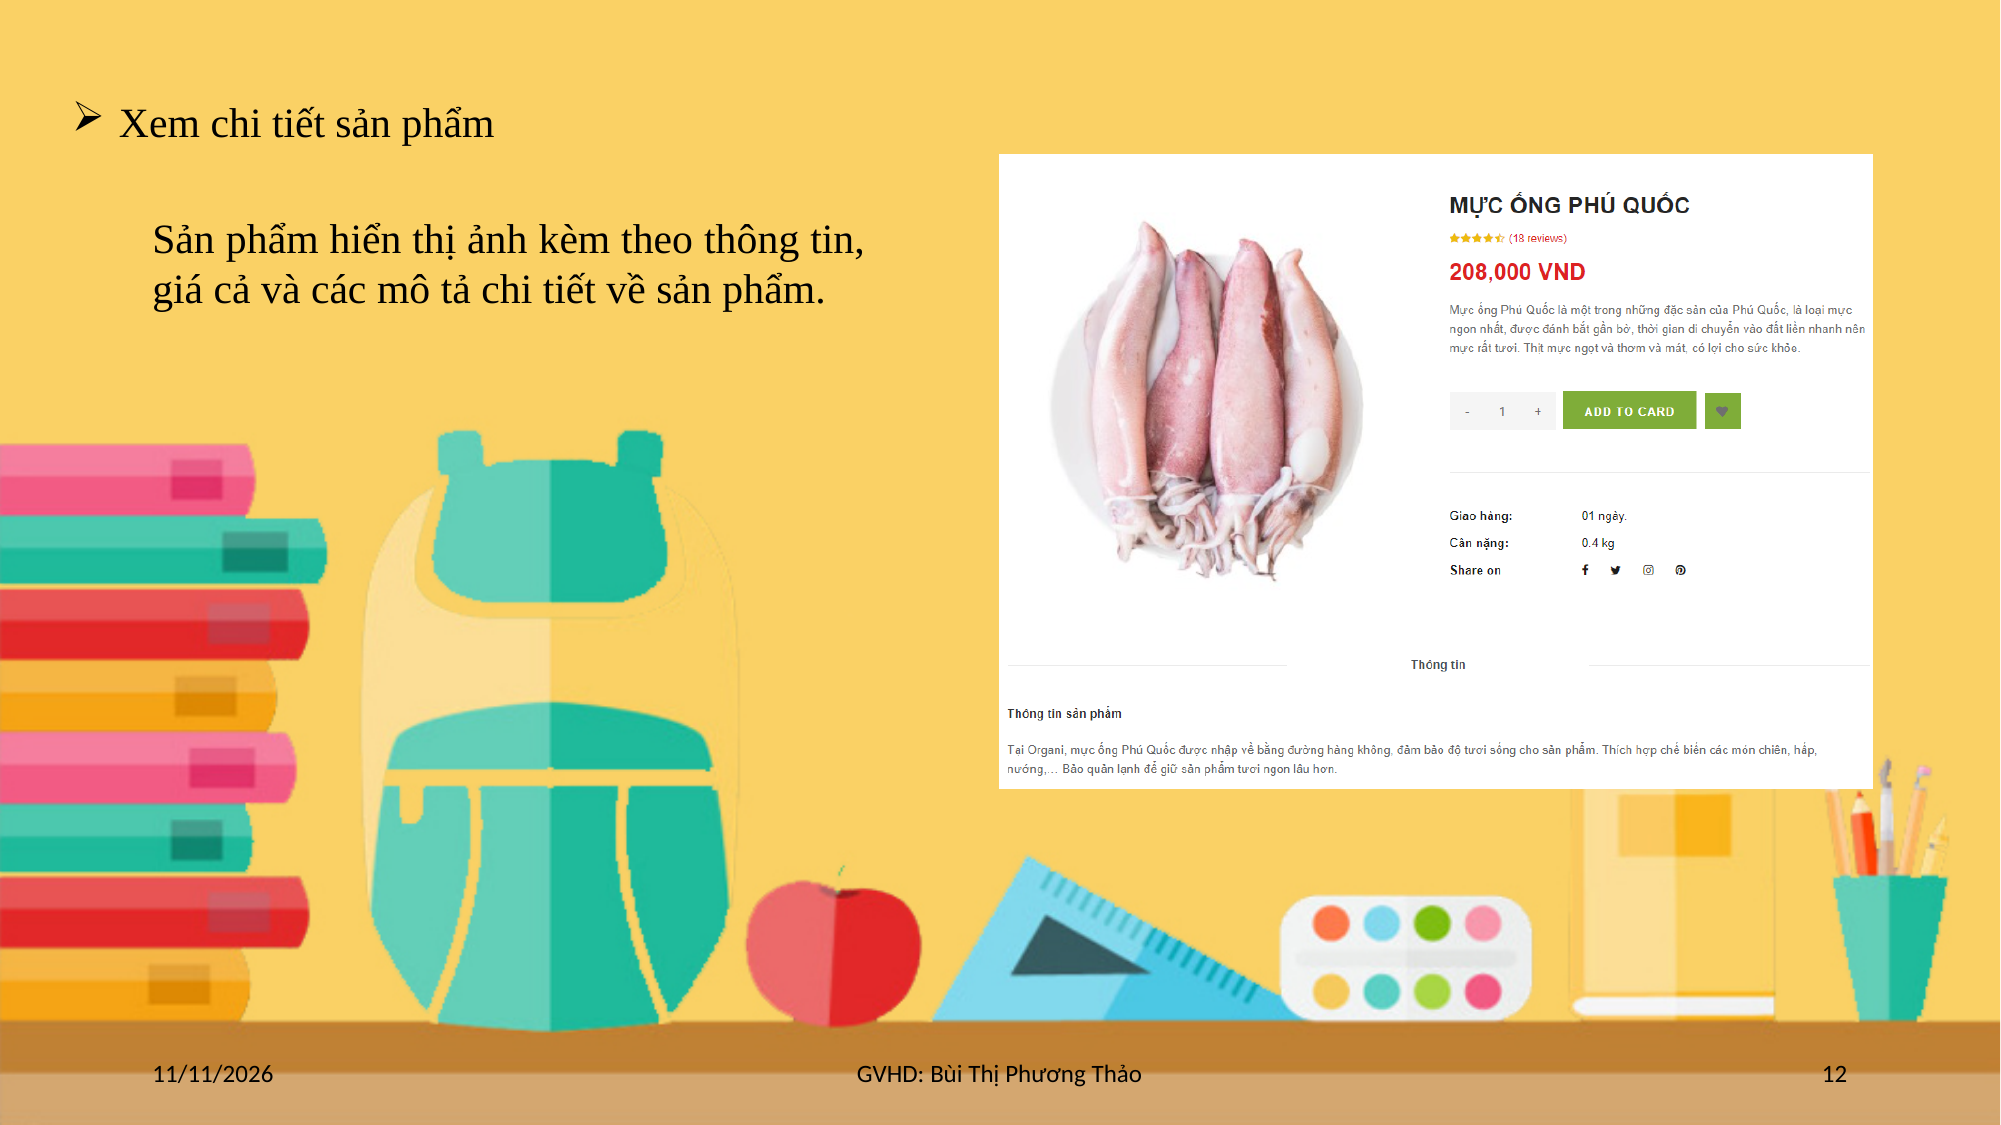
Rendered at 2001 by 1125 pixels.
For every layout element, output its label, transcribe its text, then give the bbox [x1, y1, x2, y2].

picture [0, 0, 2001, 1125]
text_box Xem chi tiết sản phẩm [57, 88, 588, 154]
text_box Sản phẩm hiển thị ảnh kèm theo thông tin, giá cả và các mô tả chi tiết về sản phẩm. [137, 204, 881, 319]
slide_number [137, 1042, 588, 1103]
footer GVHD: Bùi Thị Phương Thảo [662, 1042, 1338, 1103]
slide_number 12 [1412, 1042, 1863, 1103]
